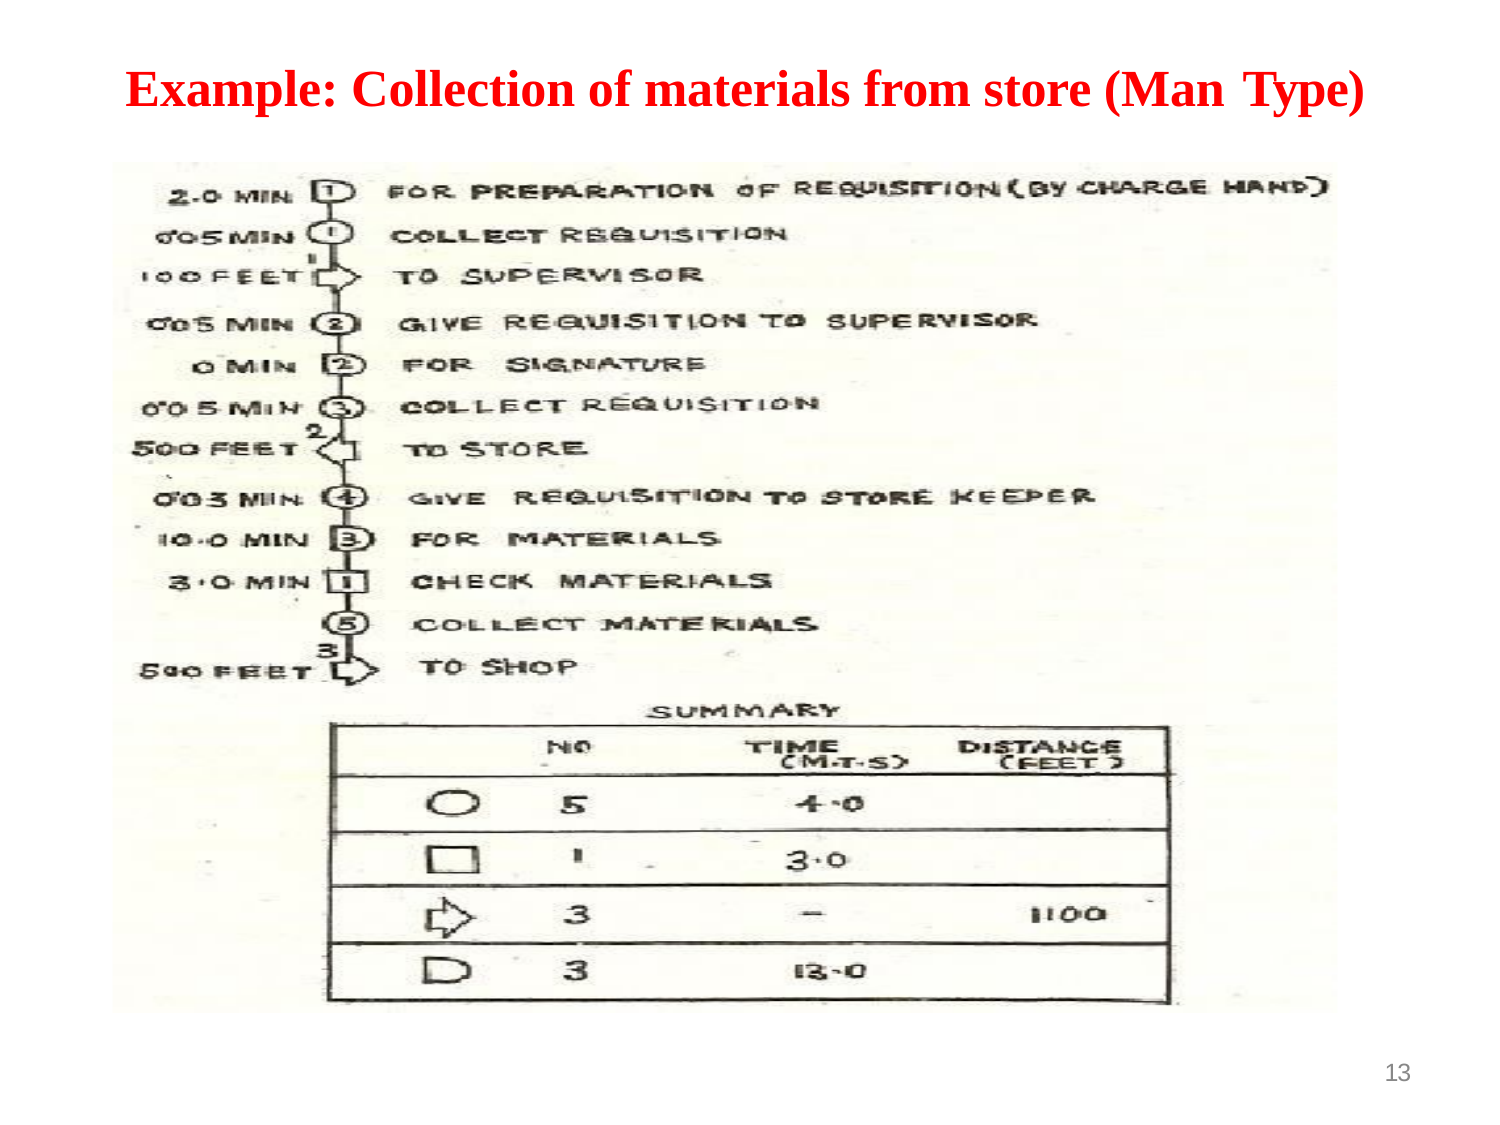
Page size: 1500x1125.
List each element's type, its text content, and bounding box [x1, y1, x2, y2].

title Example: Collection of materials from store (Man Type) [123, 52, 1377, 243]
text_box [112, 162, 1338, 1013]
slide_number 13 [1378, 1060, 1417, 1125]
